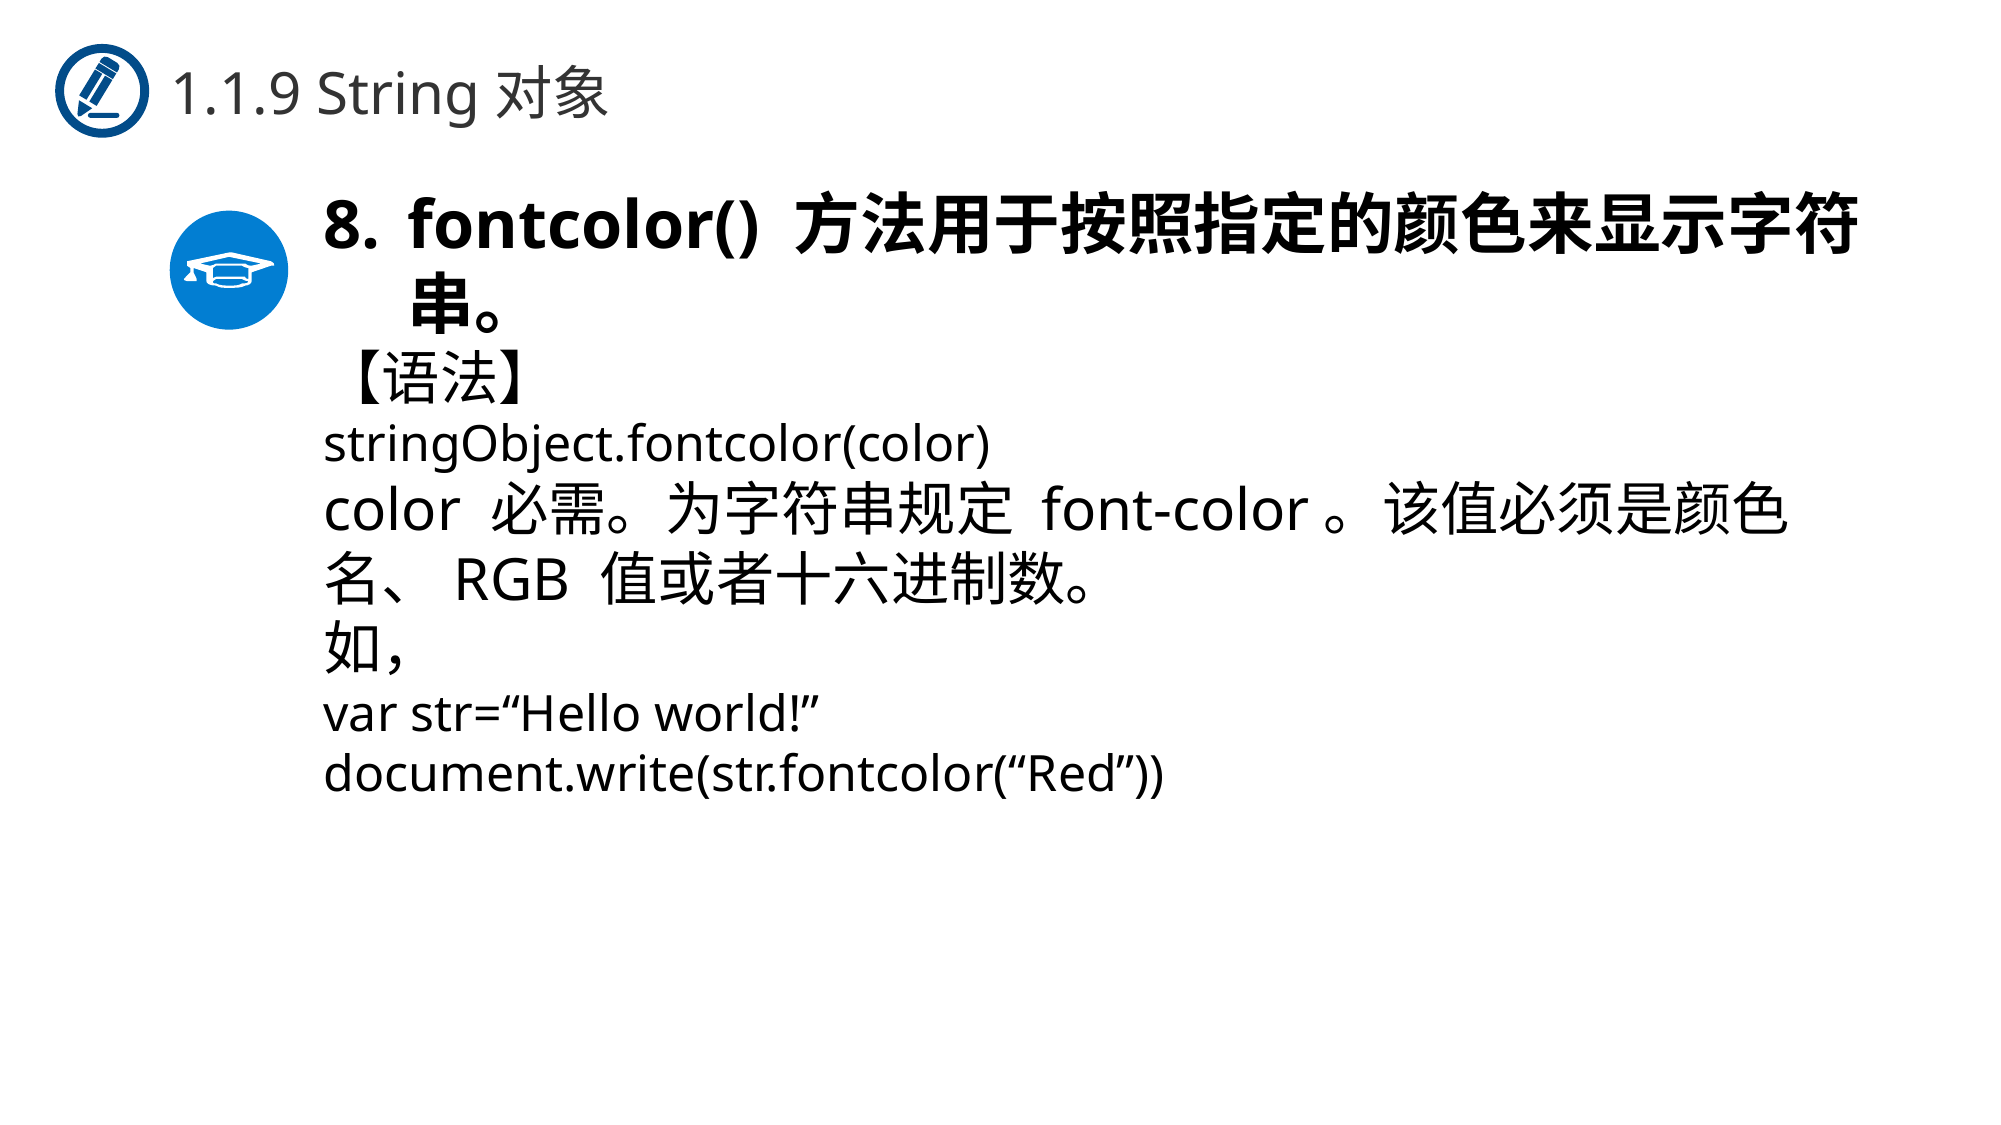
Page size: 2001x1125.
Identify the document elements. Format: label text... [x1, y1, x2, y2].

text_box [169, 181, 1877, 1078]
text_box [55, 43, 150, 138]
text_box 1.1.9 String对象 [150, 46, 631, 137]
